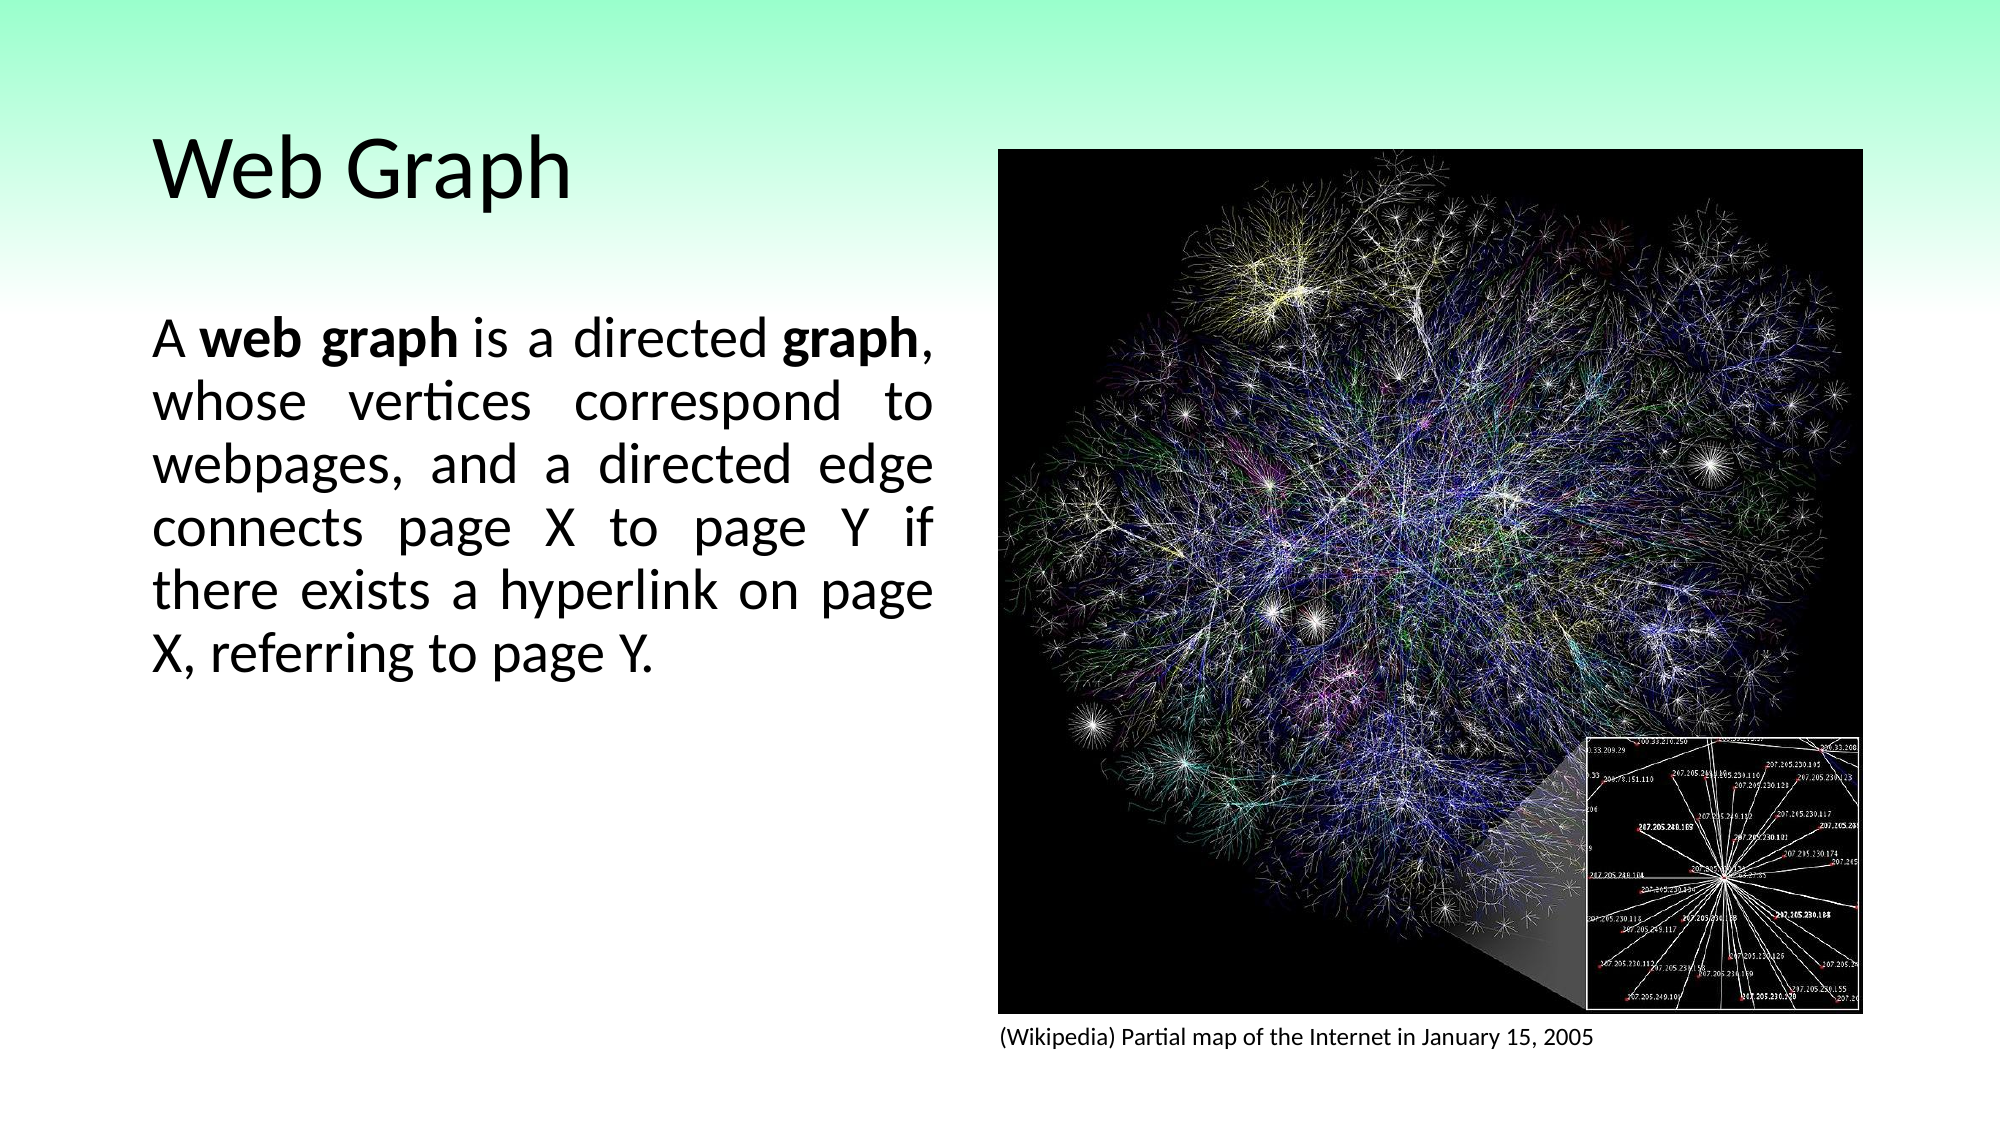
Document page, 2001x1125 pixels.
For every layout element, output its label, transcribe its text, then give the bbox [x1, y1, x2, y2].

list A web graph is a directed graph, whose vertices correspond to webpages, and a directed edge connects page X to page Y if there exists a hyperlink on page X, referring to page Y. [137, 299, 950, 1014]
text_box (Wikipedia) Partial map of the Internet in January 15, 2005 [984, 1013, 1615, 1059]
title Web Graph [137, 59, 1863, 278]
picture [998, 148, 1863, 1014]
